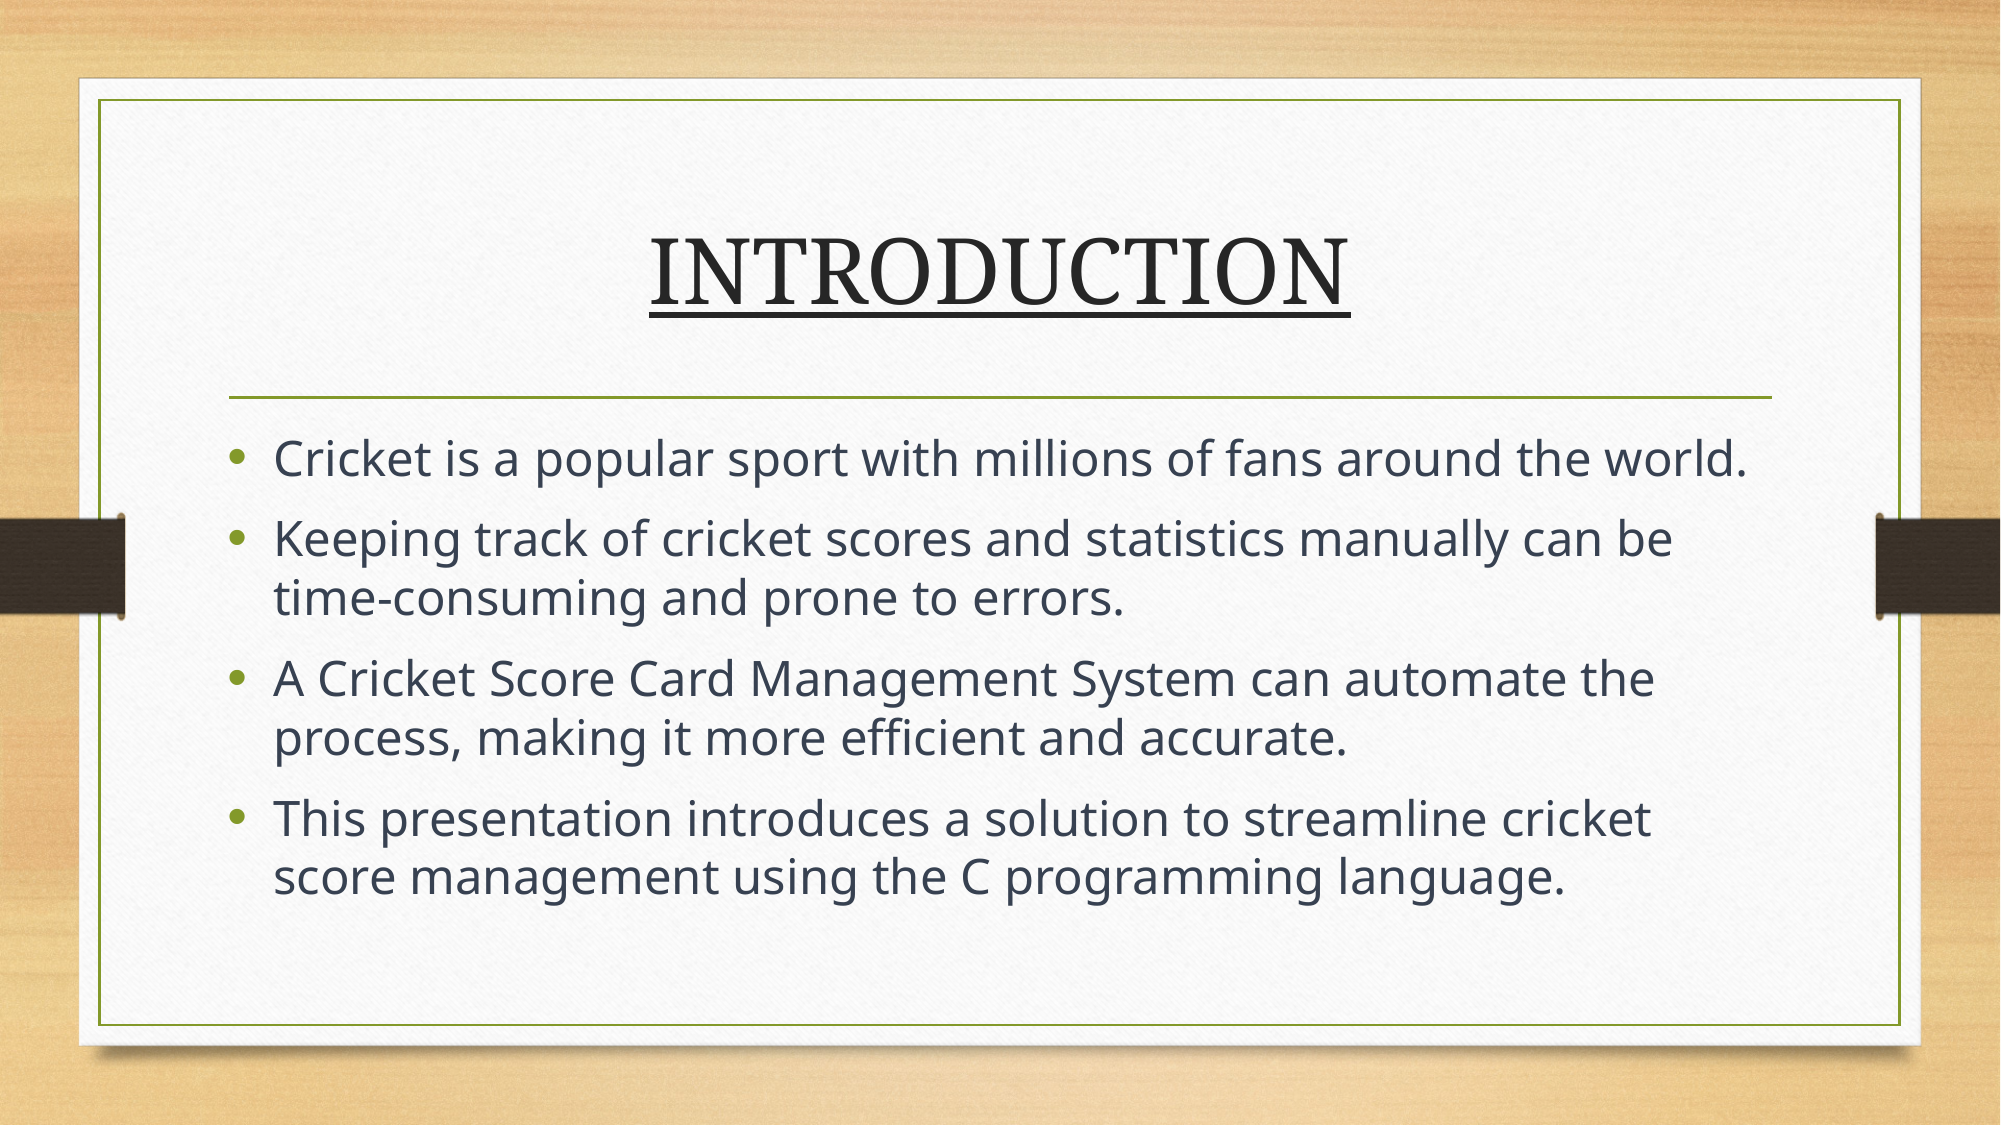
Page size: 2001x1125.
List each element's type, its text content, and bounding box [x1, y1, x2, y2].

picture [0, 0, 2001, 1125]
title INTRODUCTION [212, 161, 1788, 375]
list Cricket is a popular sport with millions of fans around the world. Keeping track of cricket scores and statistics manually can be time-consuming and prone to errors. A Cricket Score Card Management System can automate the process, making it more efficient and accurate. This presentation introduces a solution to streamline cricket score management using the C programming language. [212, 419, 1788, 964]
